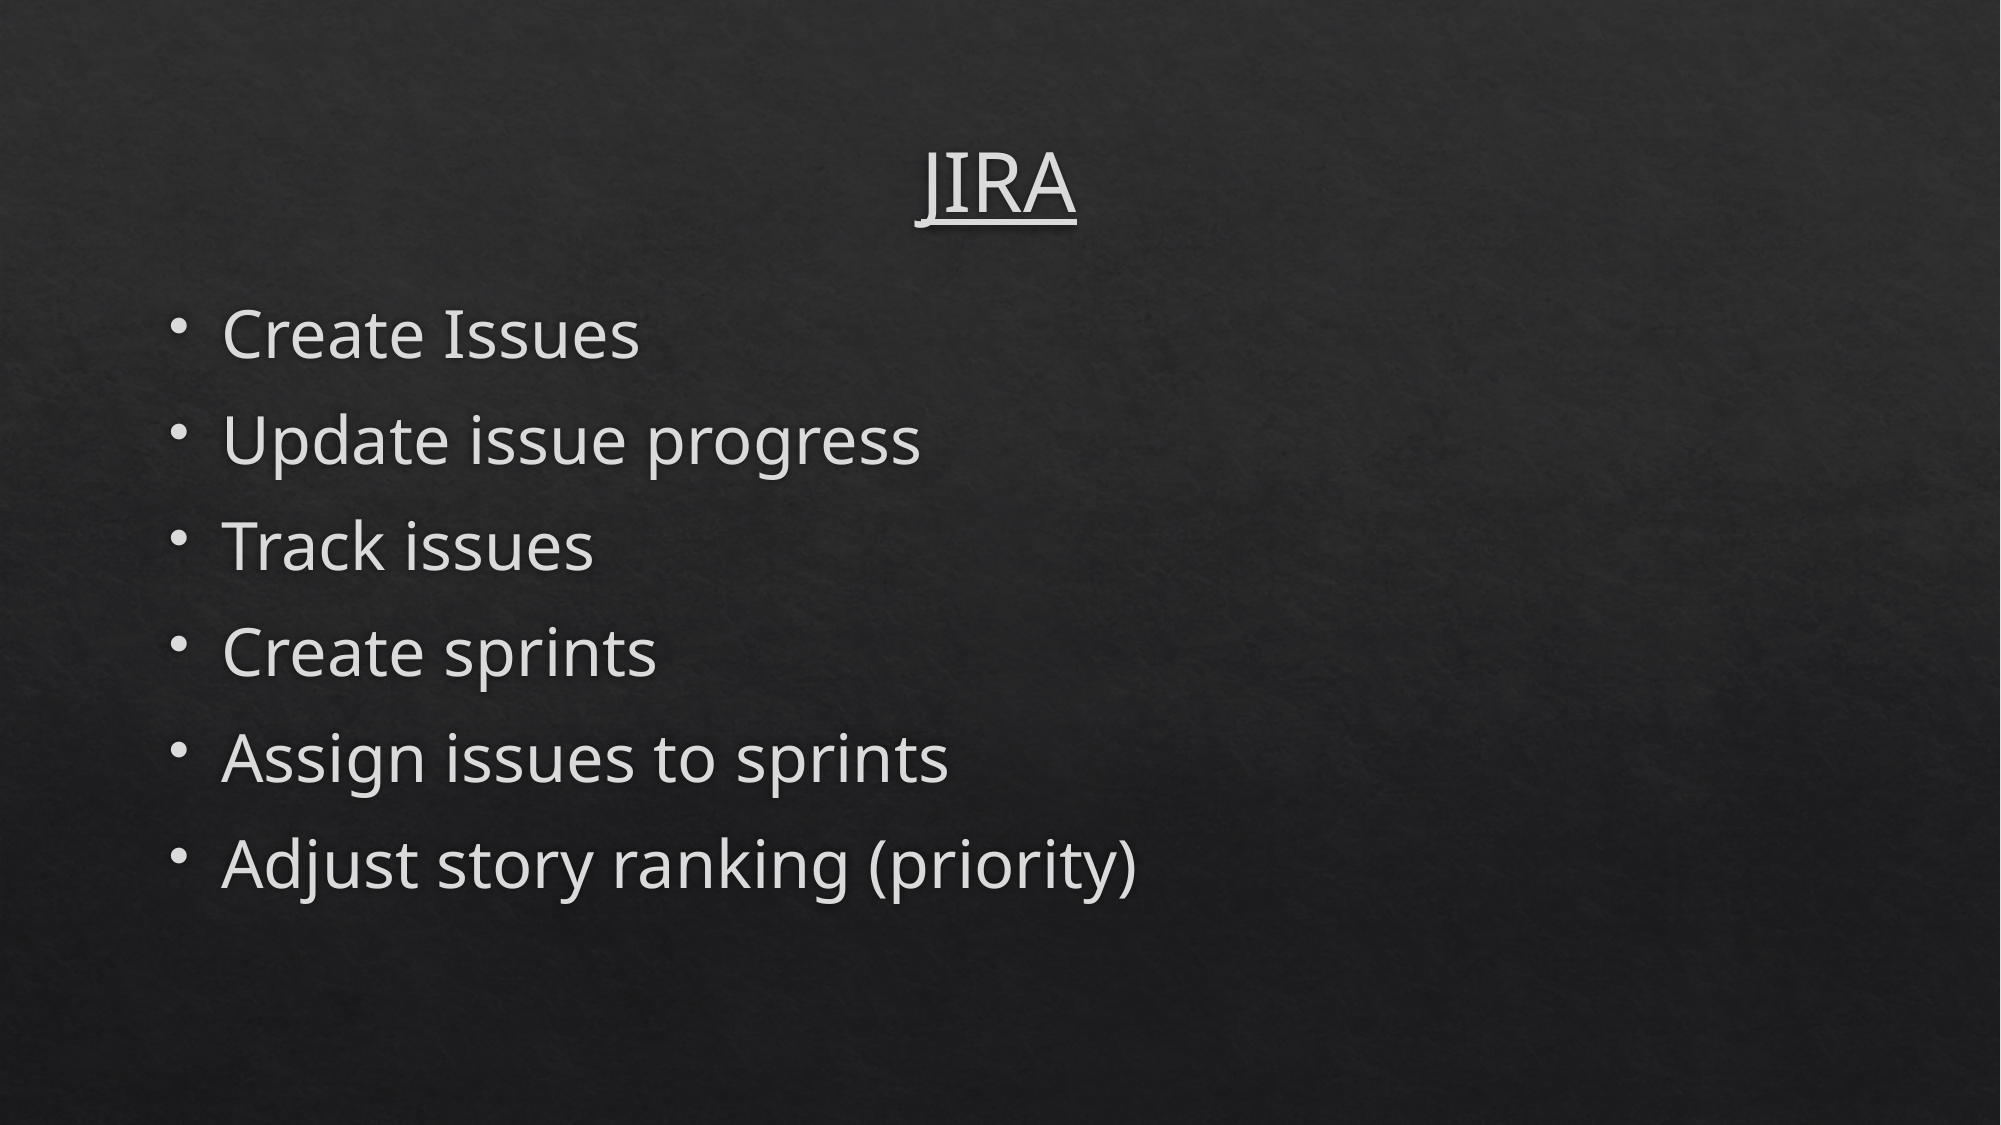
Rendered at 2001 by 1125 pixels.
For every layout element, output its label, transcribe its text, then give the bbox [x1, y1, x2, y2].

list Create Issues Update issue progress Track issues Create sprints Assign issues to sprints Adjust story ranking (priority) [149, 284, 1849, 950]
title JIRA [149, 99, 1849, 260]
